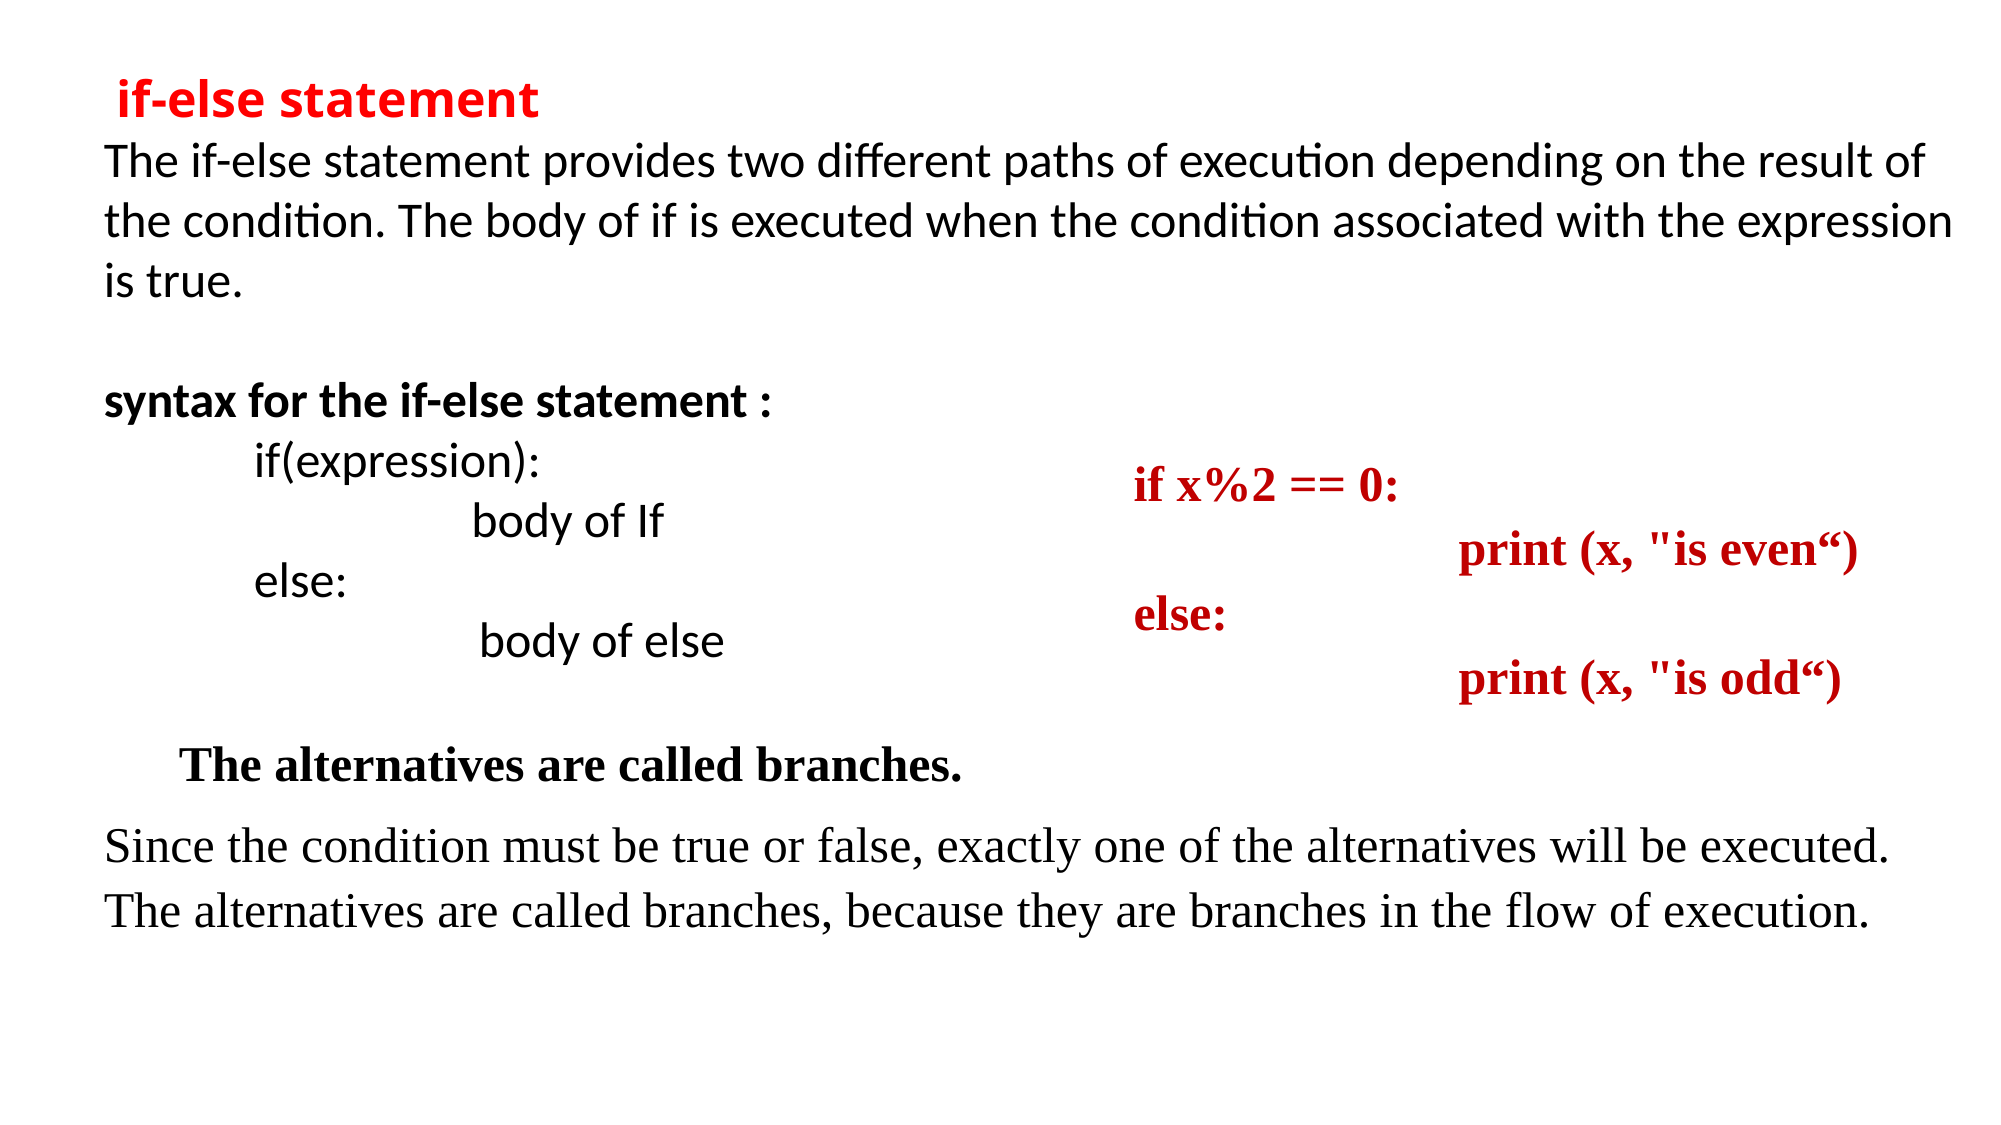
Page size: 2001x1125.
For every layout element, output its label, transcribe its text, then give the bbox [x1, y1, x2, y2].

text_box if x%2 == 0: print (x, "is even“) else: print (x, "is odd“) [1043, 440, 2000, 712]
text_box if-else statement The if-else statement provides two different paths of execution depending on the result of the condition. The body of if is executed when the condition associated with the expression is true. syntax for the if-else statement : if(expression): body of If else: body of else The alternatives are called branches. Since the condition must be true or false, exactly one of the alternatives will be executed. The alternatives are called branches, because they are branches in the flow of execution. [88, 60, 1972, 1021]
